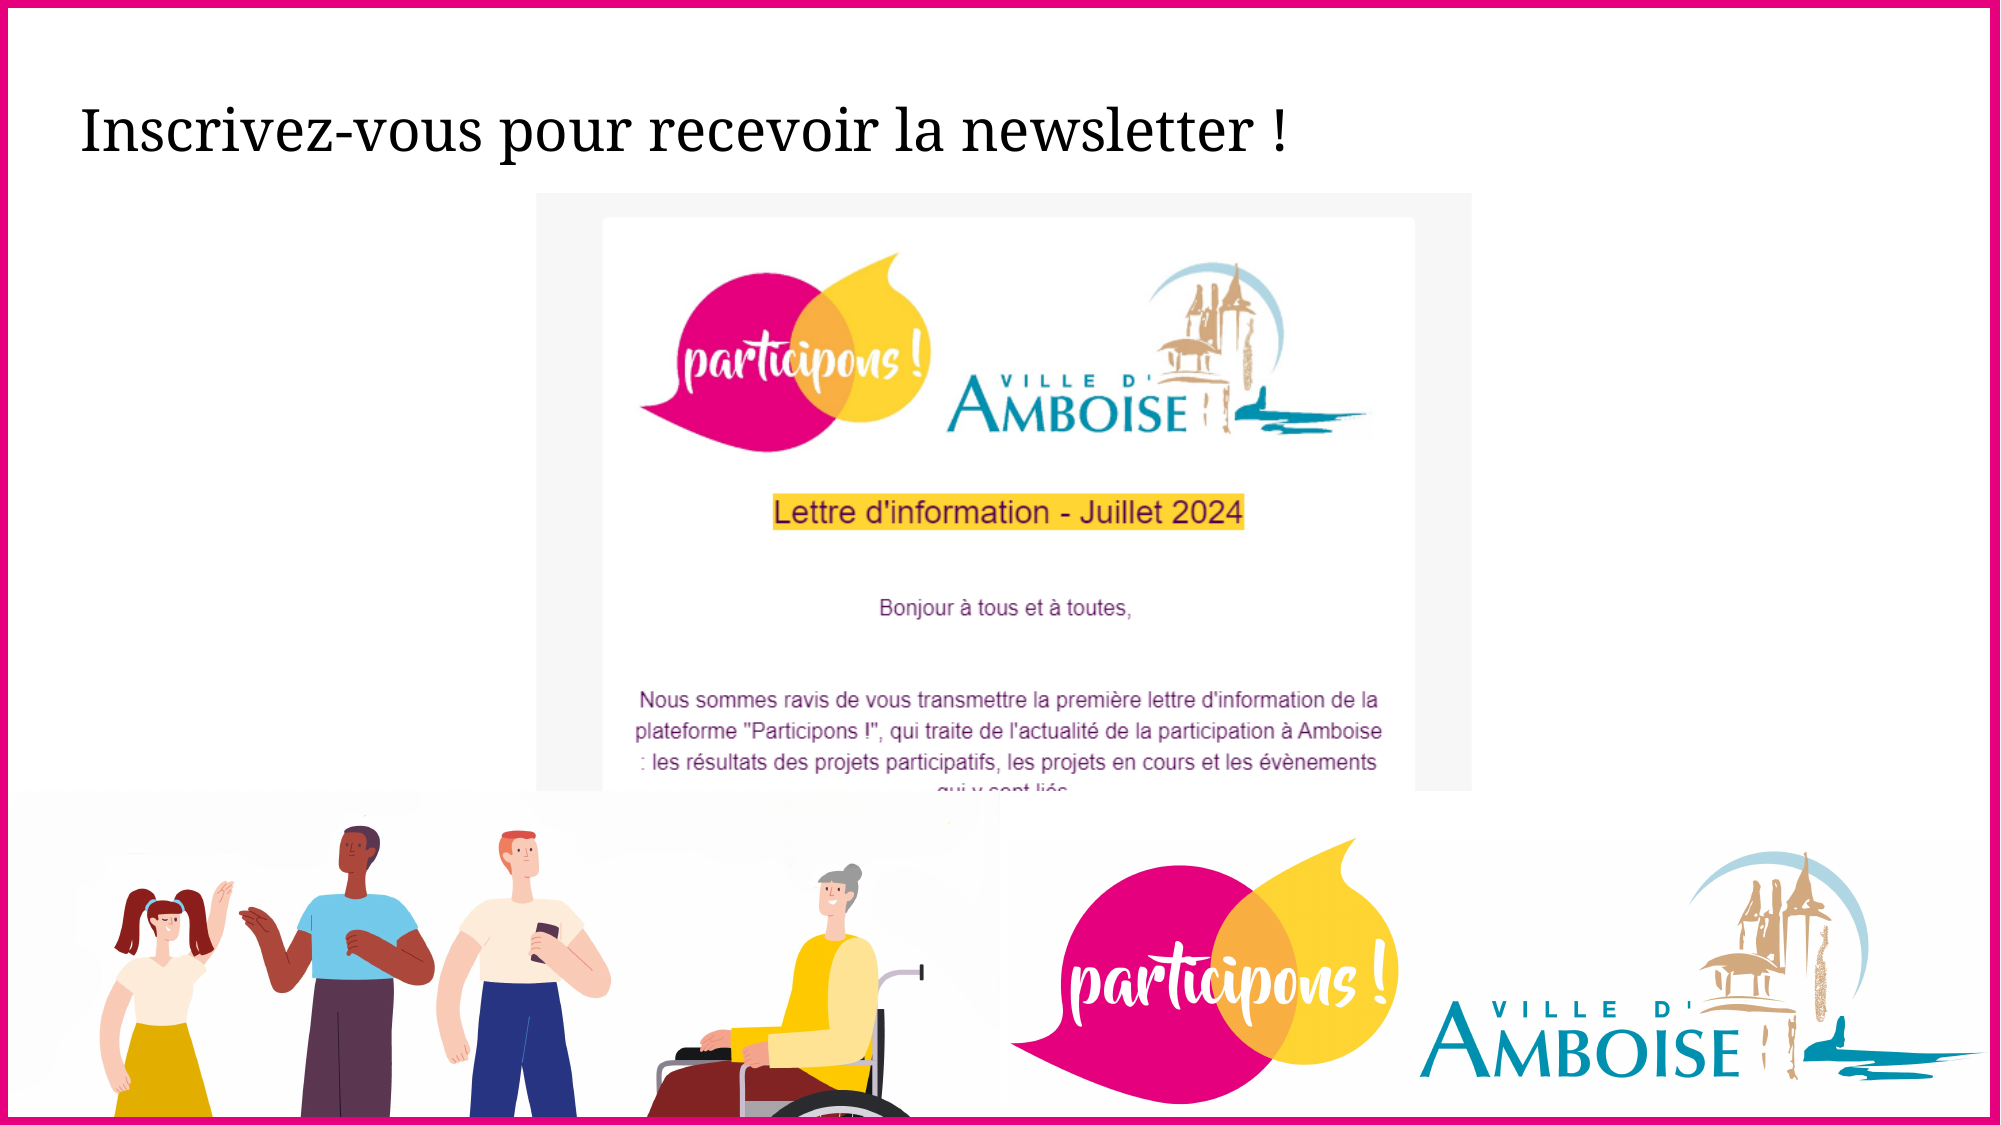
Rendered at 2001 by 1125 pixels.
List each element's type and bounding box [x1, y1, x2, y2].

text_box [0, 0, 1998, 1125]
picture [2, 193, 1472, 1125]
picture [1004, 834, 2000, 1107]
